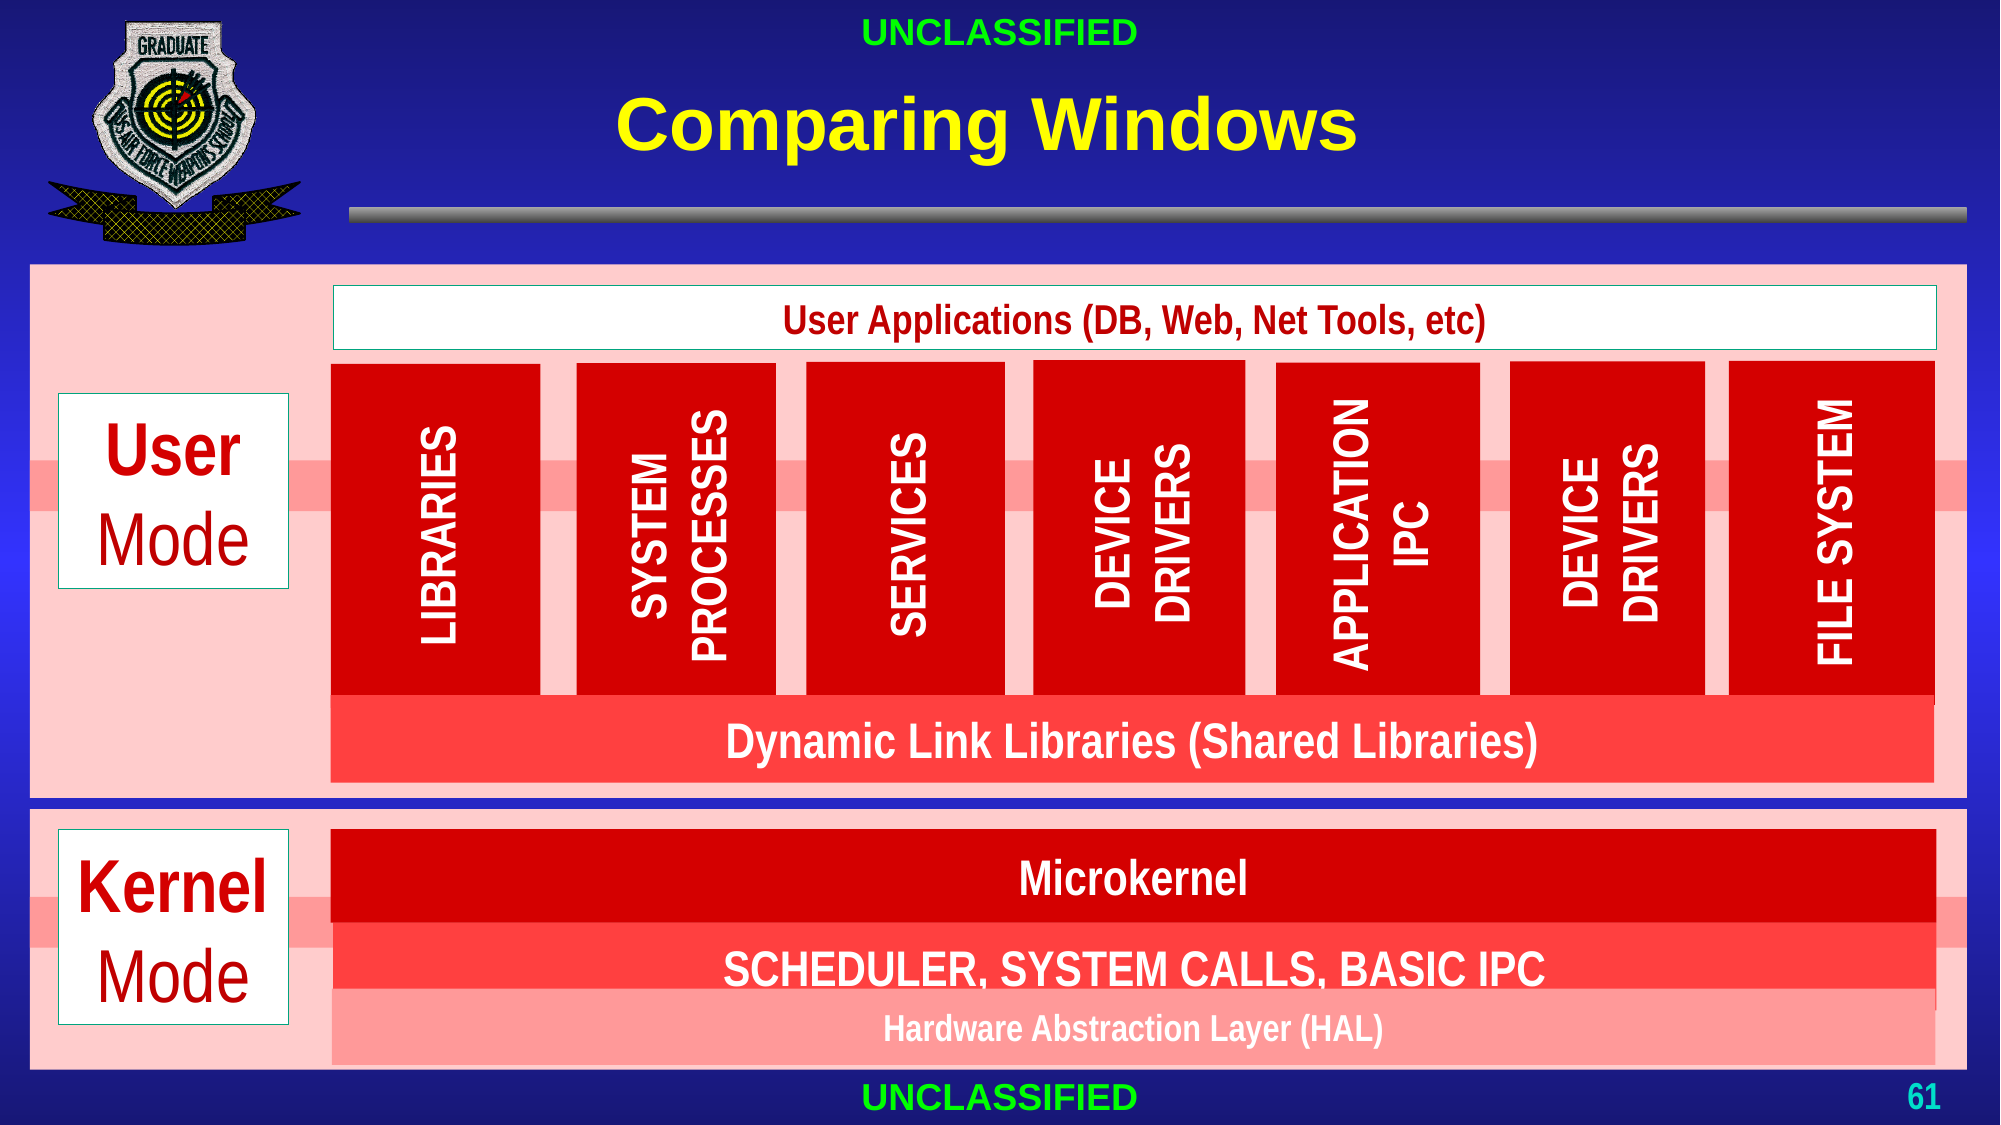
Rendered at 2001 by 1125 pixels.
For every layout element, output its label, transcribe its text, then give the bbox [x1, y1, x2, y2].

text_box [1005, 460, 1033, 512]
text_box [29, 264, 1967, 460]
text_box [29, 948, 1967, 1070]
text_box [1935, 460, 1967, 512]
text_box Microkernel [330, 829, 1937, 923]
text_box [776, 460, 806, 512]
text_box User Applications (DB, Web, Net Tools, etc) [333, 285, 1937, 350]
text_box Hardware Abstraction Layer (HAL) [331, 988, 1936, 1065]
text_box Kernel Mode [58, 829, 289, 1025]
text_box [1706, 460, 1728, 512]
text_box DEVICE DRIVERS [1033, 360, 1246, 695]
text_box [29, 512, 1967, 798]
text_box LIBRARIES [330, 363, 541, 695]
text_box [1246, 460, 1276, 512]
text_box FILE SYSTEM [1728, 360, 1935, 695]
text_box [289, 460, 330, 512]
text_box SERVICES [806, 361, 1005, 695]
text_box [541, 460, 576, 512]
picture [89, 16, 260, 211]
text_box [1937, 896, 1967, 948]
text_box [1481, 460, 1510, 512]
text_box [29, 809, 1967, 896]
text_box DEVICE DRIVERS [1510, 361, 1706, 695]
text_box SYSTEM PROCESSES [576, 363, 776, 695]
text_box [29, 896, 58, 948]
text_box APPLICATION IPC [1276, 362, 1481, 695]
text_box [289, 896, 333, 948]
text_box [29, 460, 58, 512]
title Comparing Windows [348, 32, 1648, 221]
text_box SCHEDULER, SYSTEM CALLS, BASIC IPC [333, 923, 1937, 1011]
text_box Dynamic Link Libraries (Shared Libraries) [330, 695, 1935, 783]
text_box User Mode [58, 393, 289, 589]
